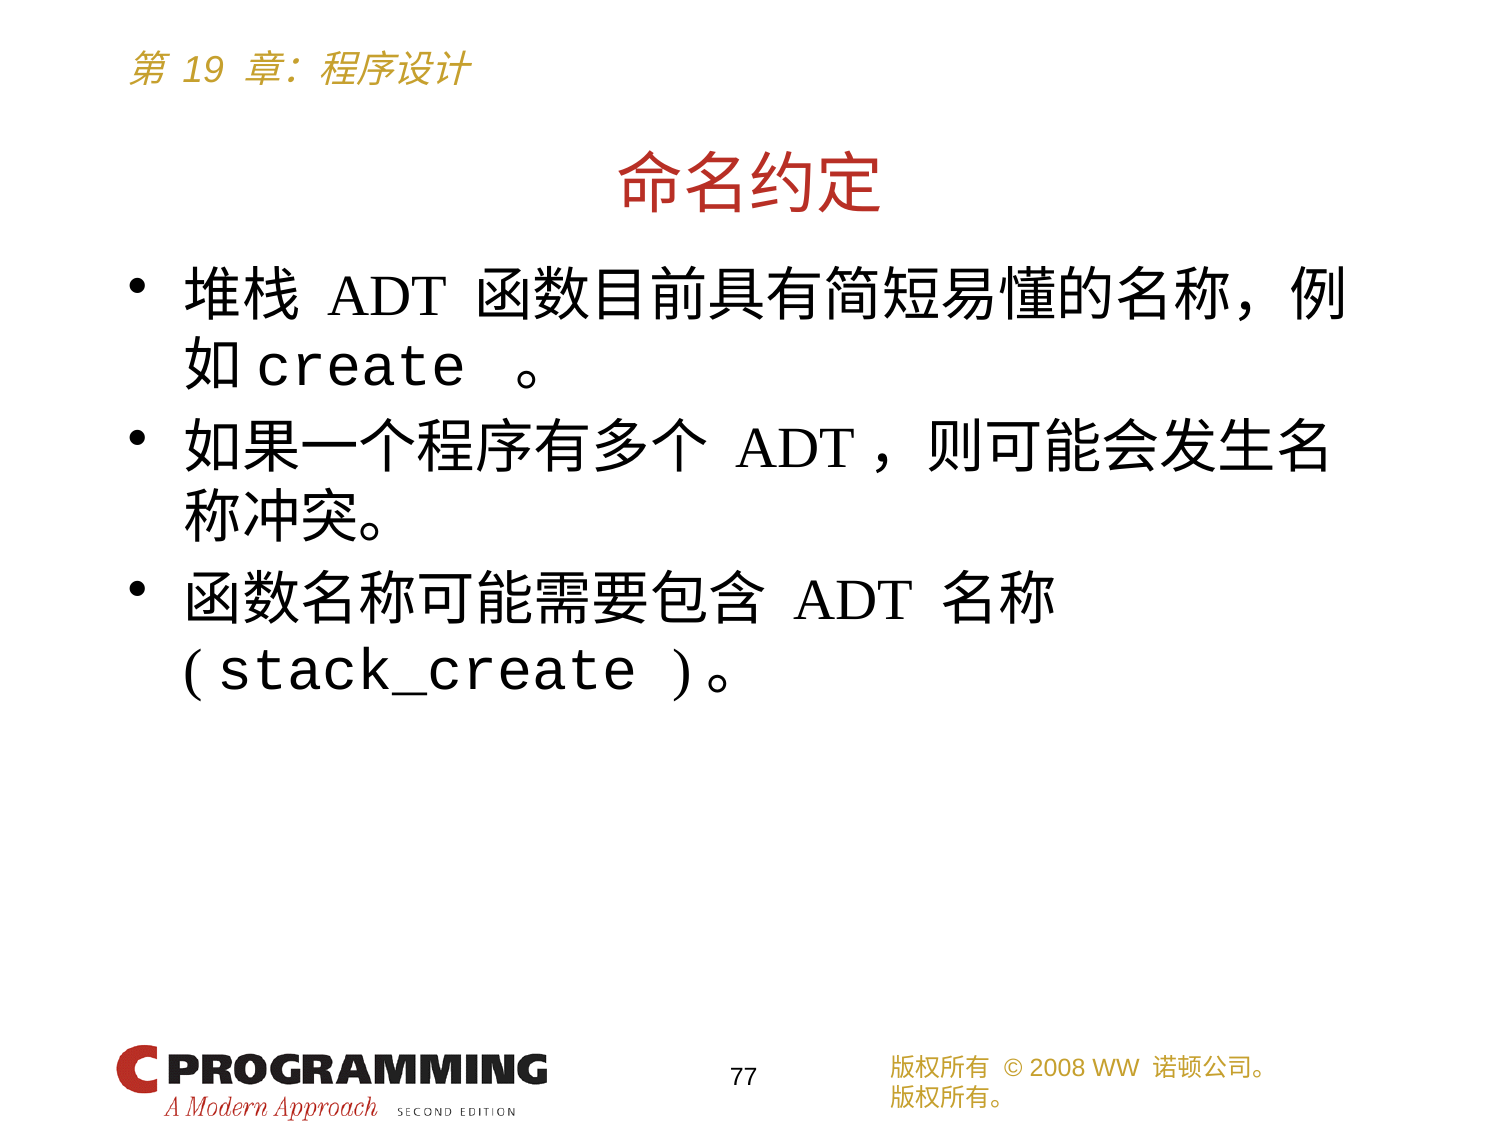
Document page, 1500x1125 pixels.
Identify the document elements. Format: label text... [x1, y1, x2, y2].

title 命名约定 [112, 125, 1388, 238]
list 堆栈 ADT 函数目前具有简短易懂的名称，例如create 。 如果一个程序有多个 ADT，则可能会发生名称冲突。 函数名称可能需要包含 ADT 名称 ( stack_create )。 [112, 249, 1388, 1038]
slide_number 77 [687, 1049, 801, 1101]
footer 版权所有 © 2008 WW 诺顿公司。 版权所有。 [874, 1043, 1388, 1119]
picture [112, 1041, 550, 1123]
